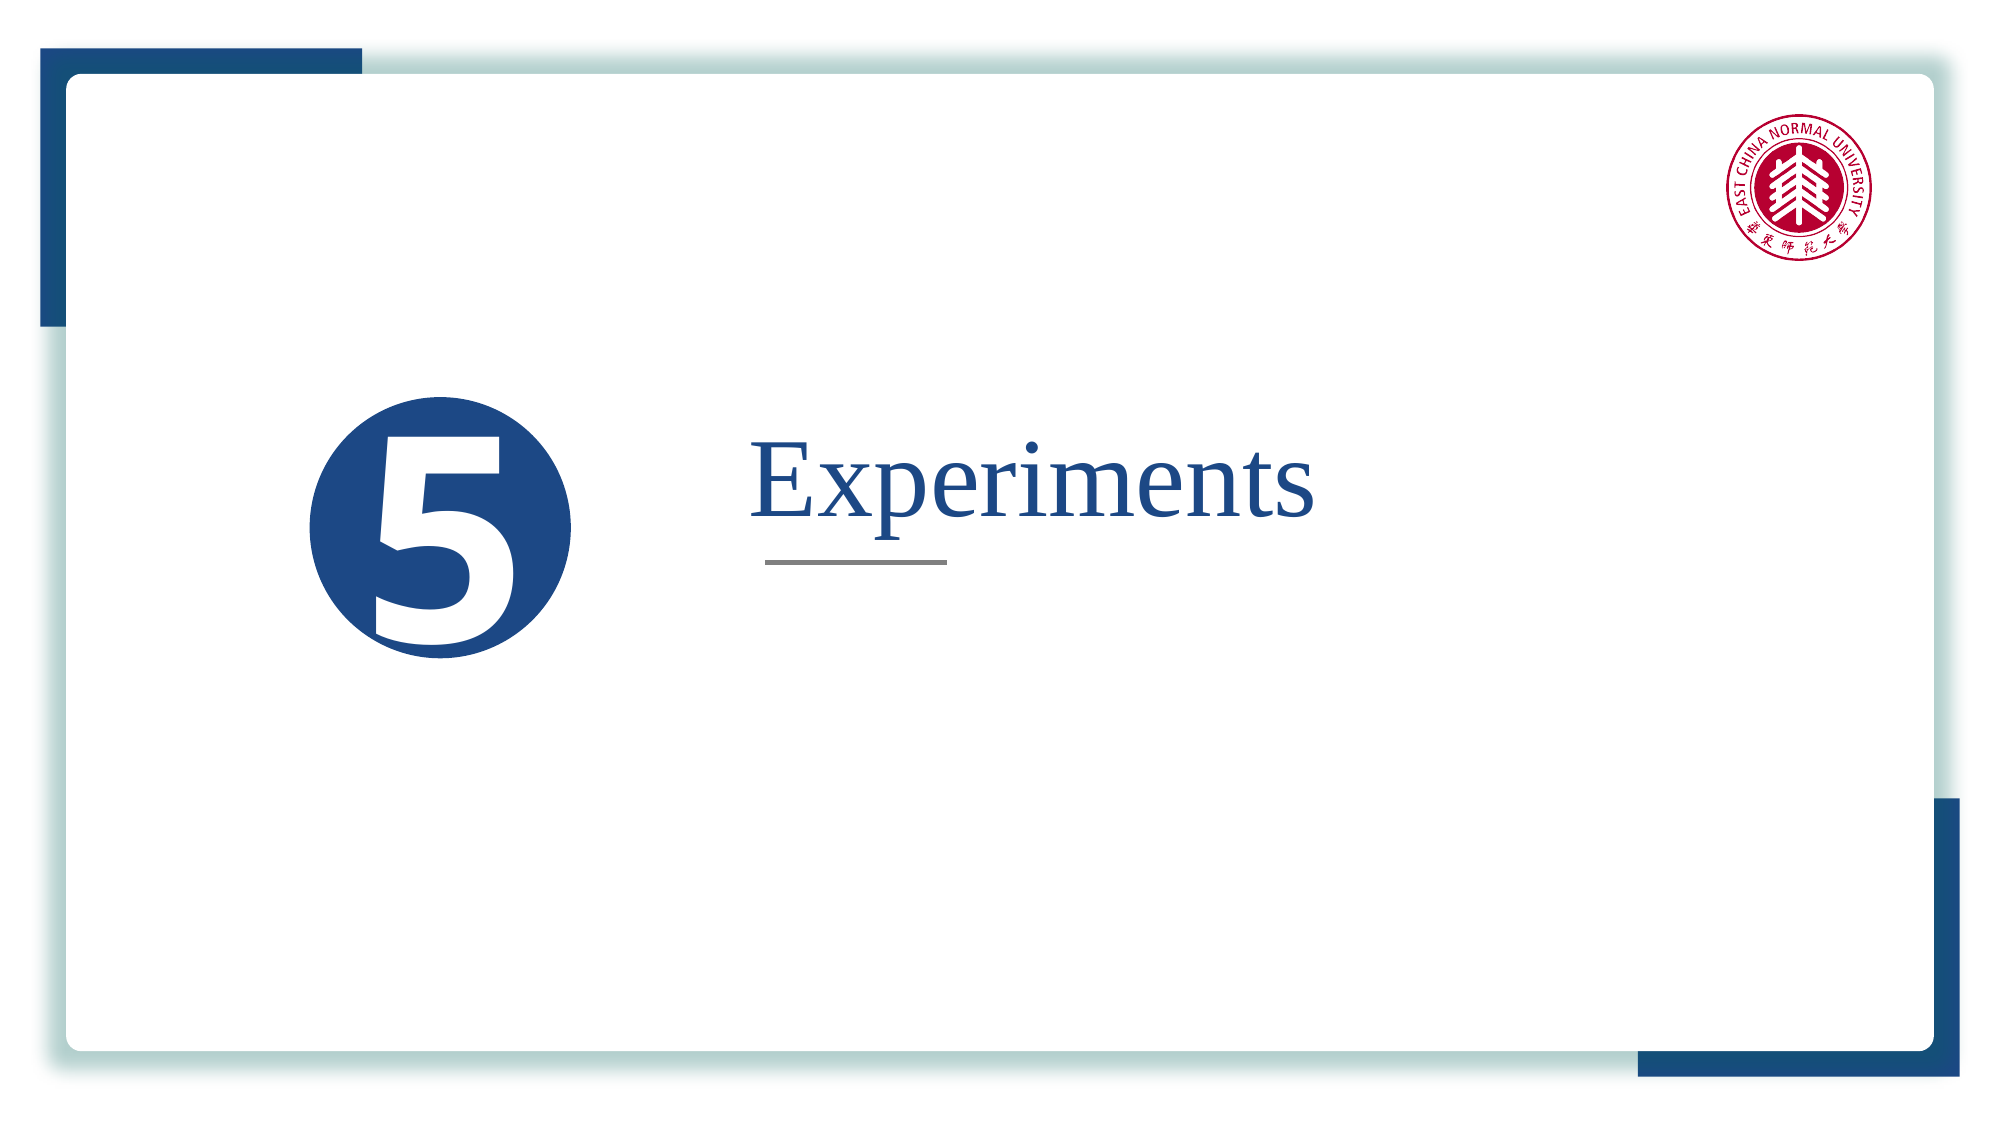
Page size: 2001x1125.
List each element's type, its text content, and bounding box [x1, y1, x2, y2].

picture [1726, 114, 1872, 261]
text_box [39, 47, 52, 60]
text_box [1949, 1067, 1961, 1078]
text_box Experiments [734, 397, 1334, 547]
text_box [65, 72, 1935, 1053]
text_box 5 [308, 396, 572, 660]
